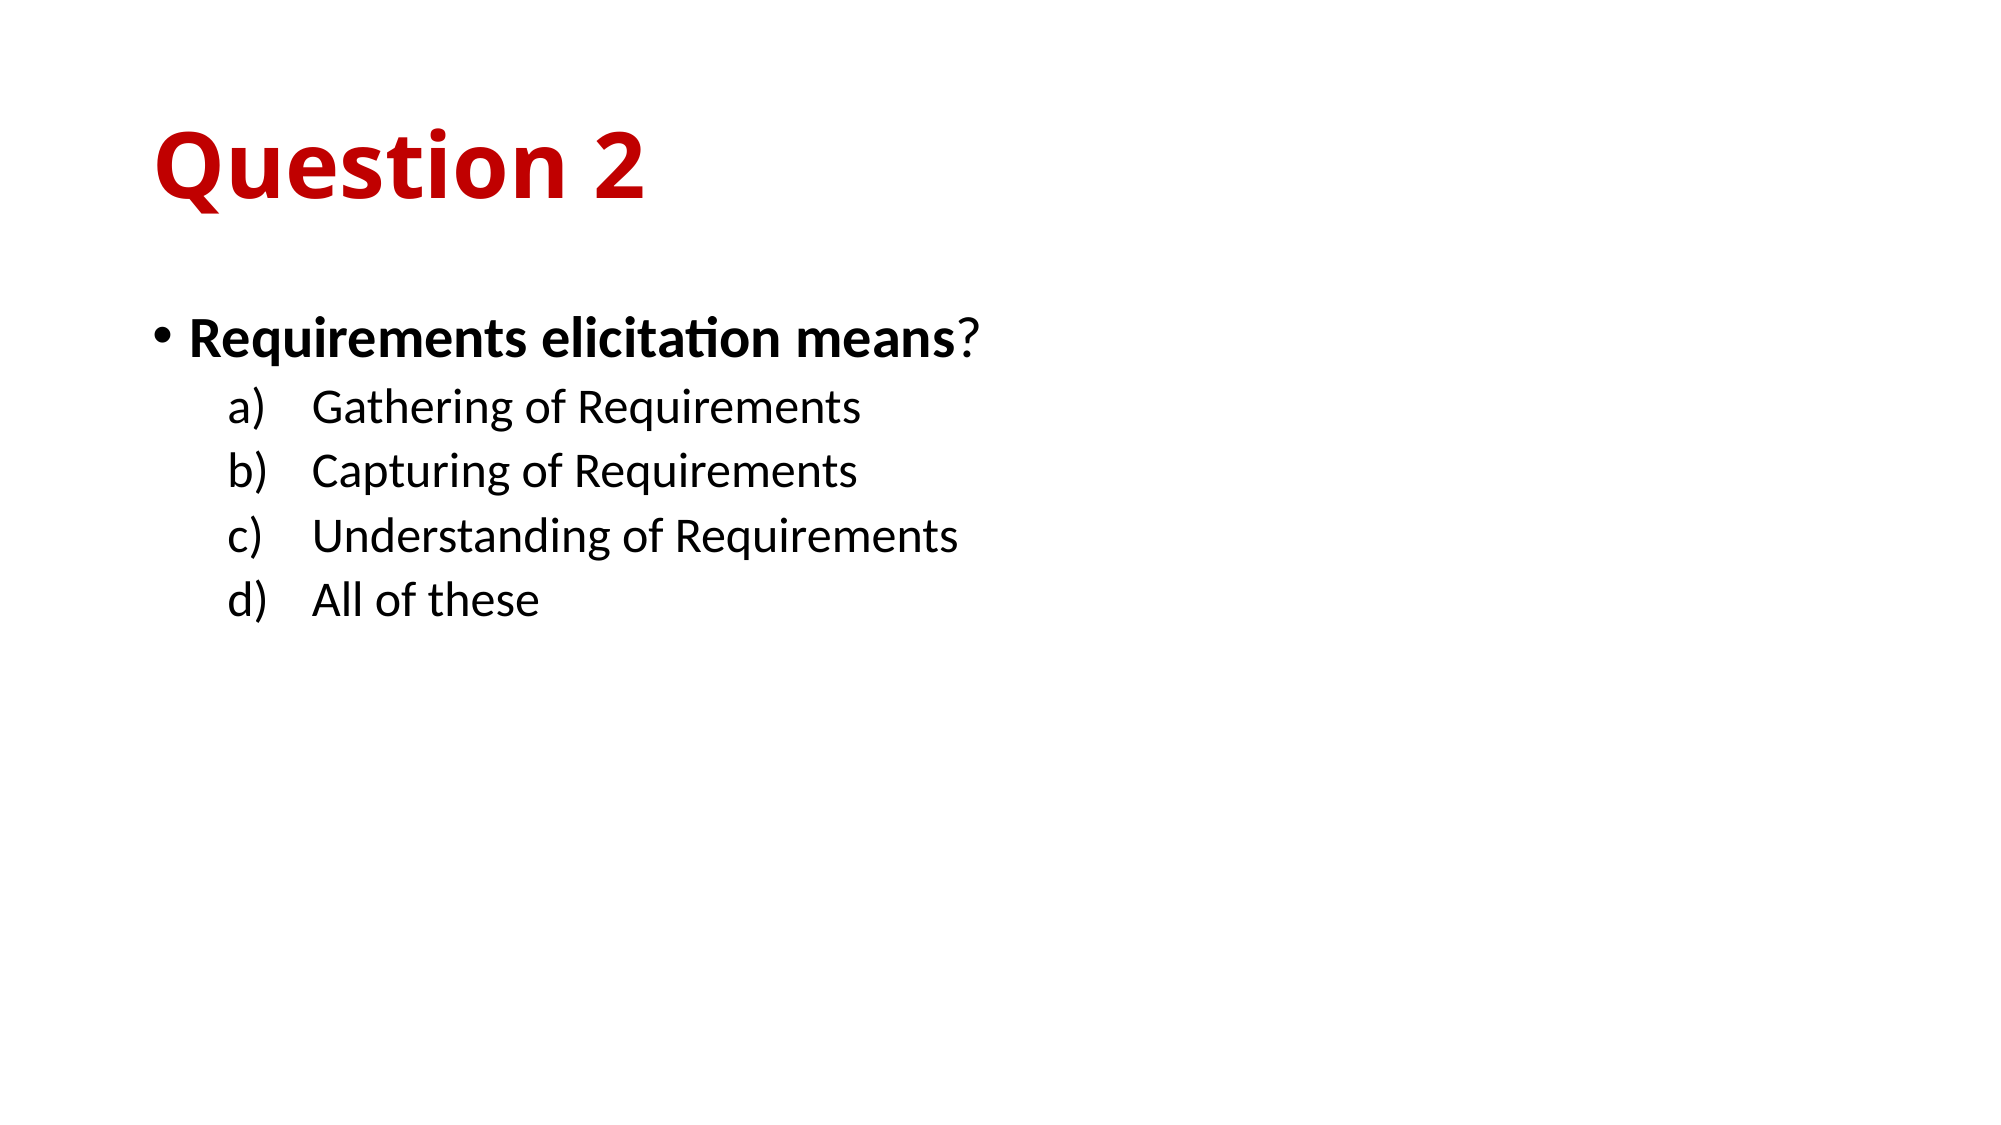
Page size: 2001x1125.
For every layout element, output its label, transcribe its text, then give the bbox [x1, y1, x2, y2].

list Requirements elicitation means? Gathering of Requirements Capturing of Requirements Understanding of Requirements All of these [137, 299, 1863, 1014]
title Question 2 [137, 59, 1863, 278]
